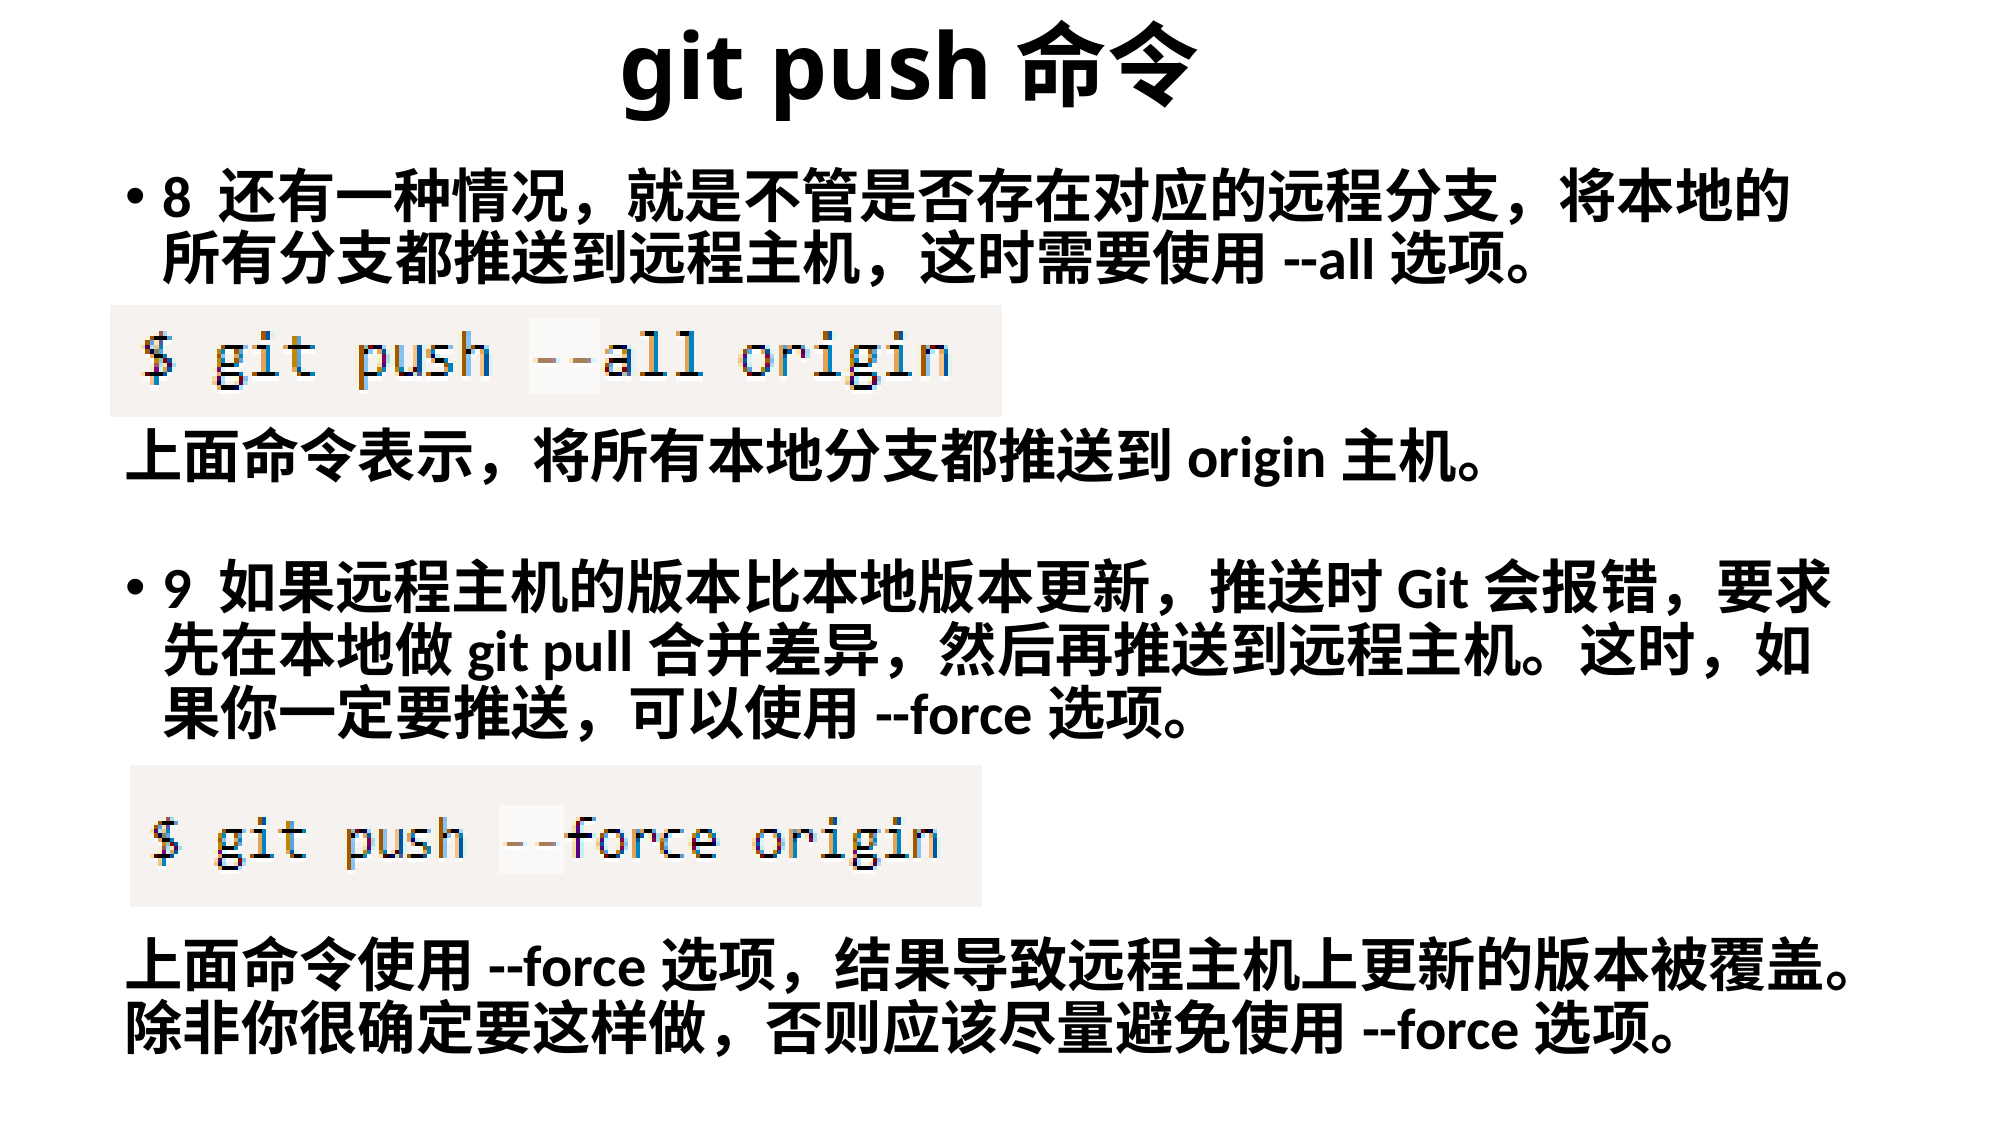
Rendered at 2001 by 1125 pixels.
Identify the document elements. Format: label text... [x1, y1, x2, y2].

text_box git push命令 [605, 13, 1596, 126]
picture [129, 765, 982, 907]
text_box 8 还有一种情况，就是不管是否存在对应的远程分支，将本地的所有分支都推送到远程主机，这时需要使用--all选项。 上面命令表示，将所有本地分支都推送到origin主机。 9 如果远程主机的版本比本地版本更新，推送时Git会报错，要求先在本地做git pull合并差异，然后再推送到远程主机。这时，如果你一定要推送，可以使用--force选项。 上面命令使用--force选项，结果导致远程主机上更新的版本被覆盖。除非你很确定要这样做，否则应该尽量避免使用--force选项。 [110, 159, 1863, 1106]
picture [109, 305, 1002, 417]
